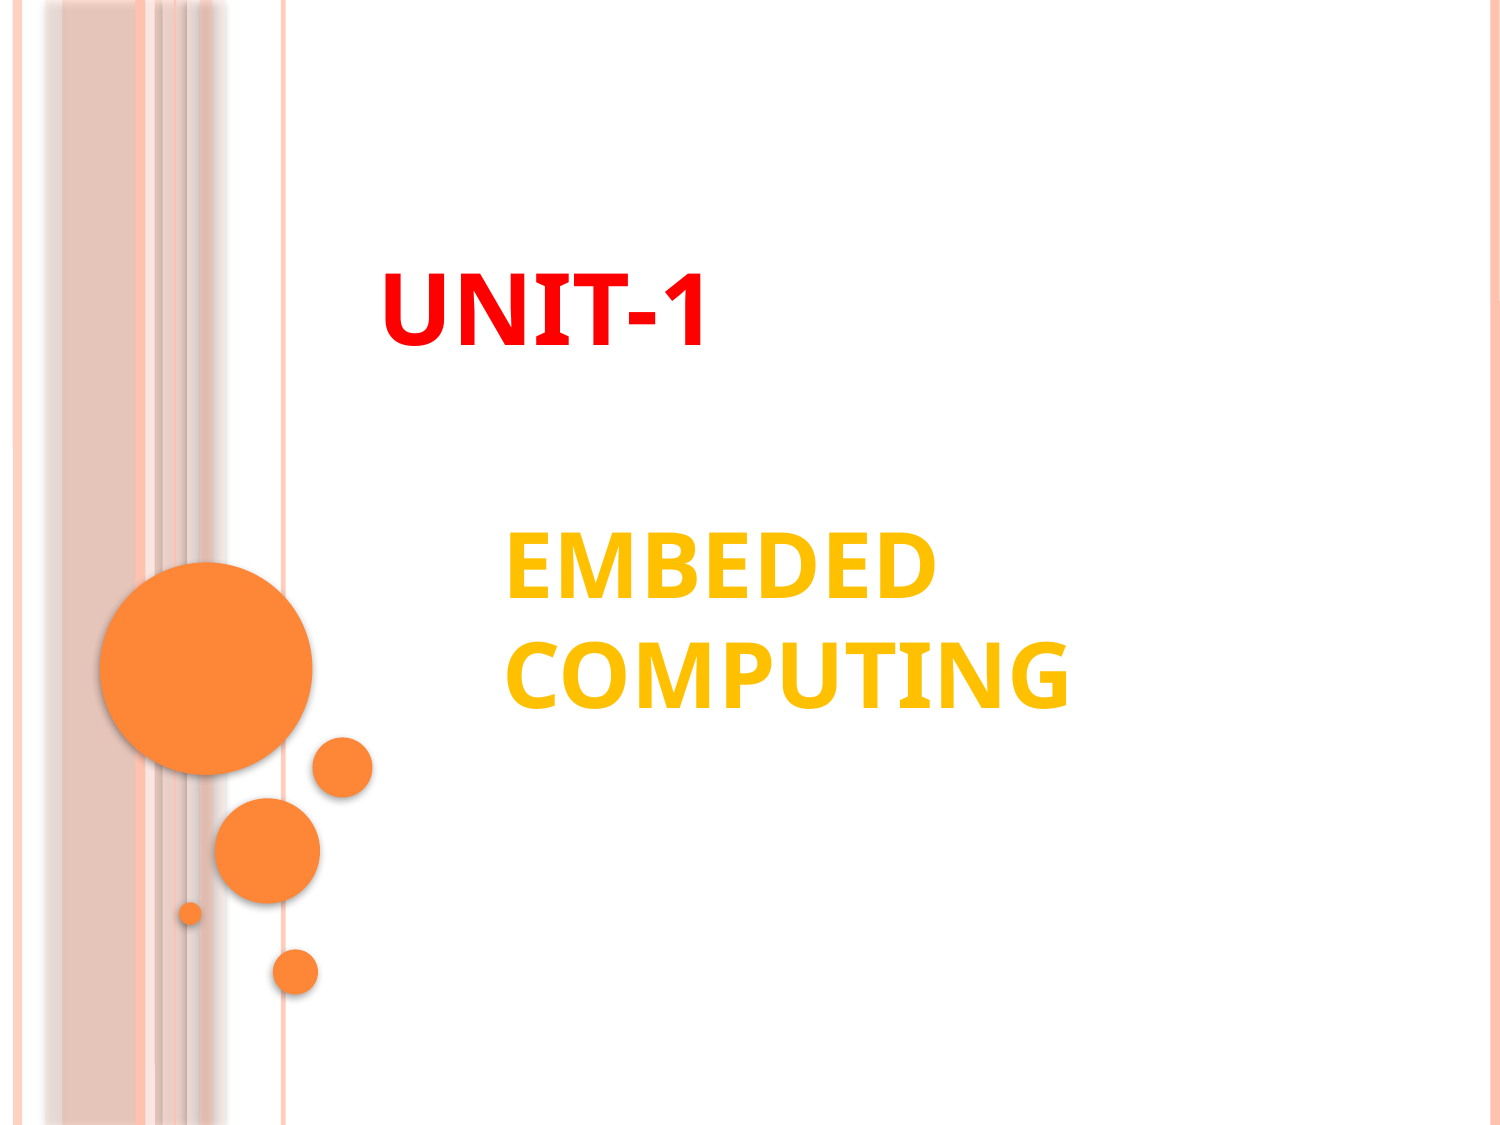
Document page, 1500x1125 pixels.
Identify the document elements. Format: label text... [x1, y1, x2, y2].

title UNIT-1 [362, 62, 1375, 374]
subtitle EMBEDED COMPUTING [487, 500, 1500, 725]
